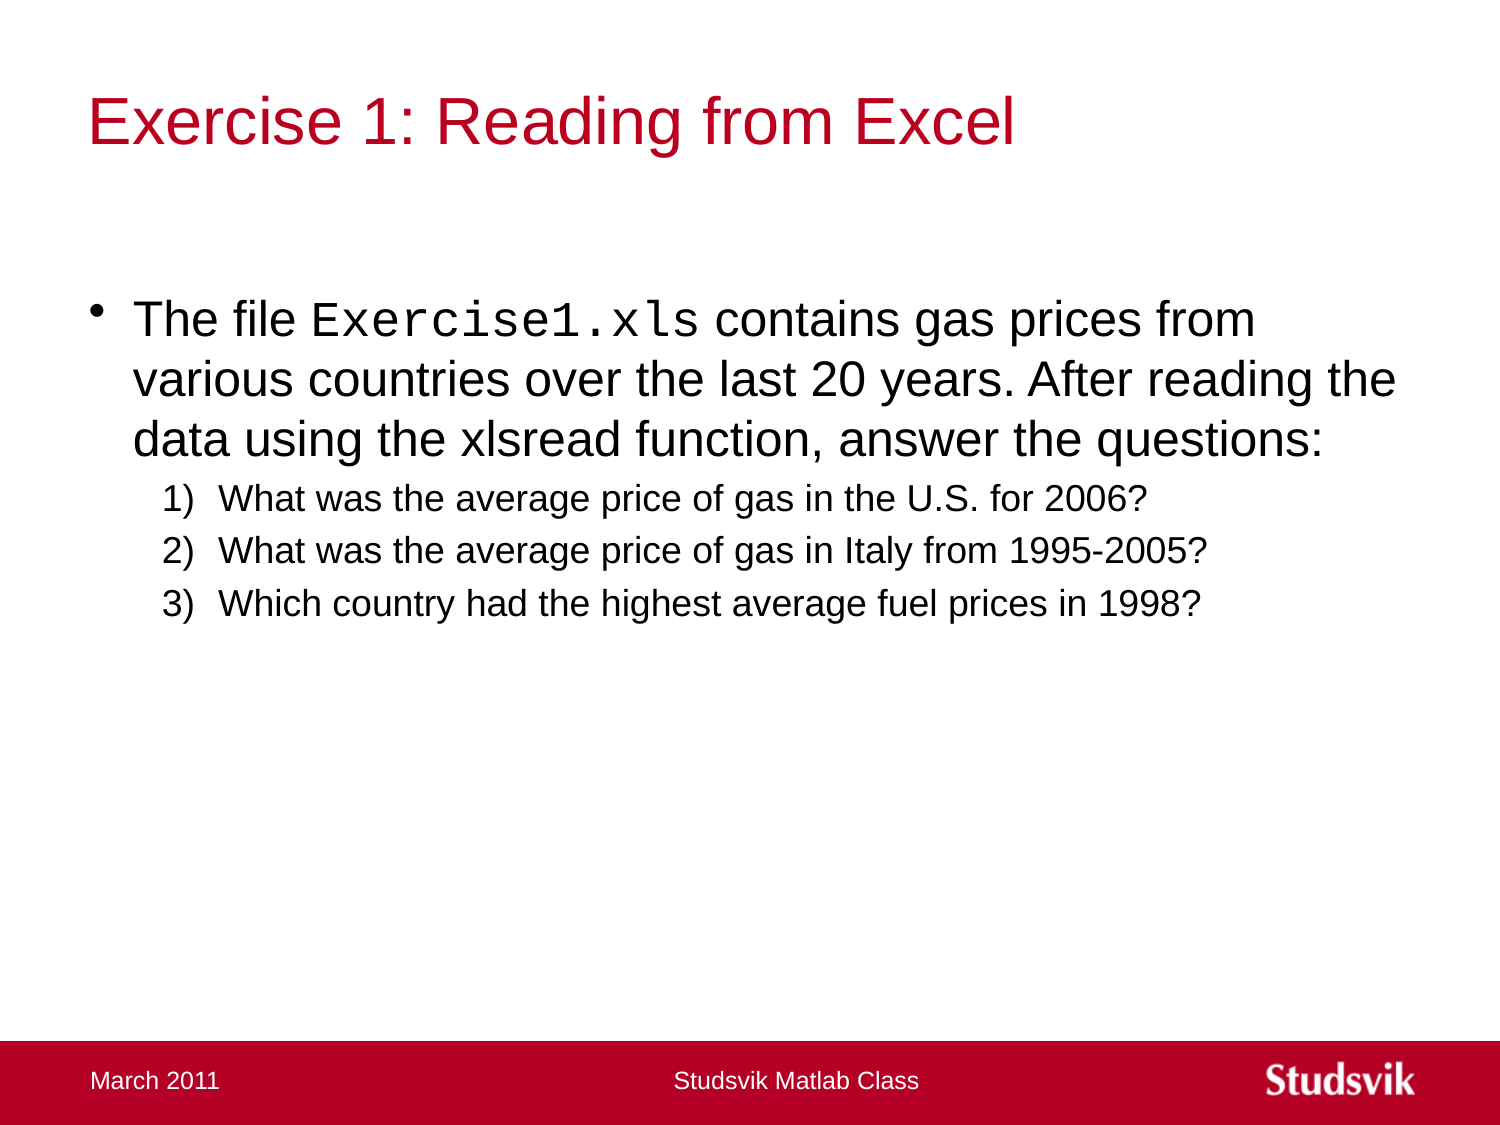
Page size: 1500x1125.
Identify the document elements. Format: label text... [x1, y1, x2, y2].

picture [0, 1041, 1500, 1125]
list The file Exercise1.xls contains gas prices from various countries over the last 20 years. After reading the data using the xlsread function, answer the questions: What was the average price of gas in the U.S. for 2006? What was the average price of gas in Italy from 1995-2005? Which country had the highest average fuel prices in 1998? [88, 286, 1412, 1003]
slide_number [75, 1049, 465, 1110]
footer Studsvik Matlab Class [559, 1049, 1035, 1110]
title Exercise 1: Reading from Excel [87, 78, 1412, 267]
